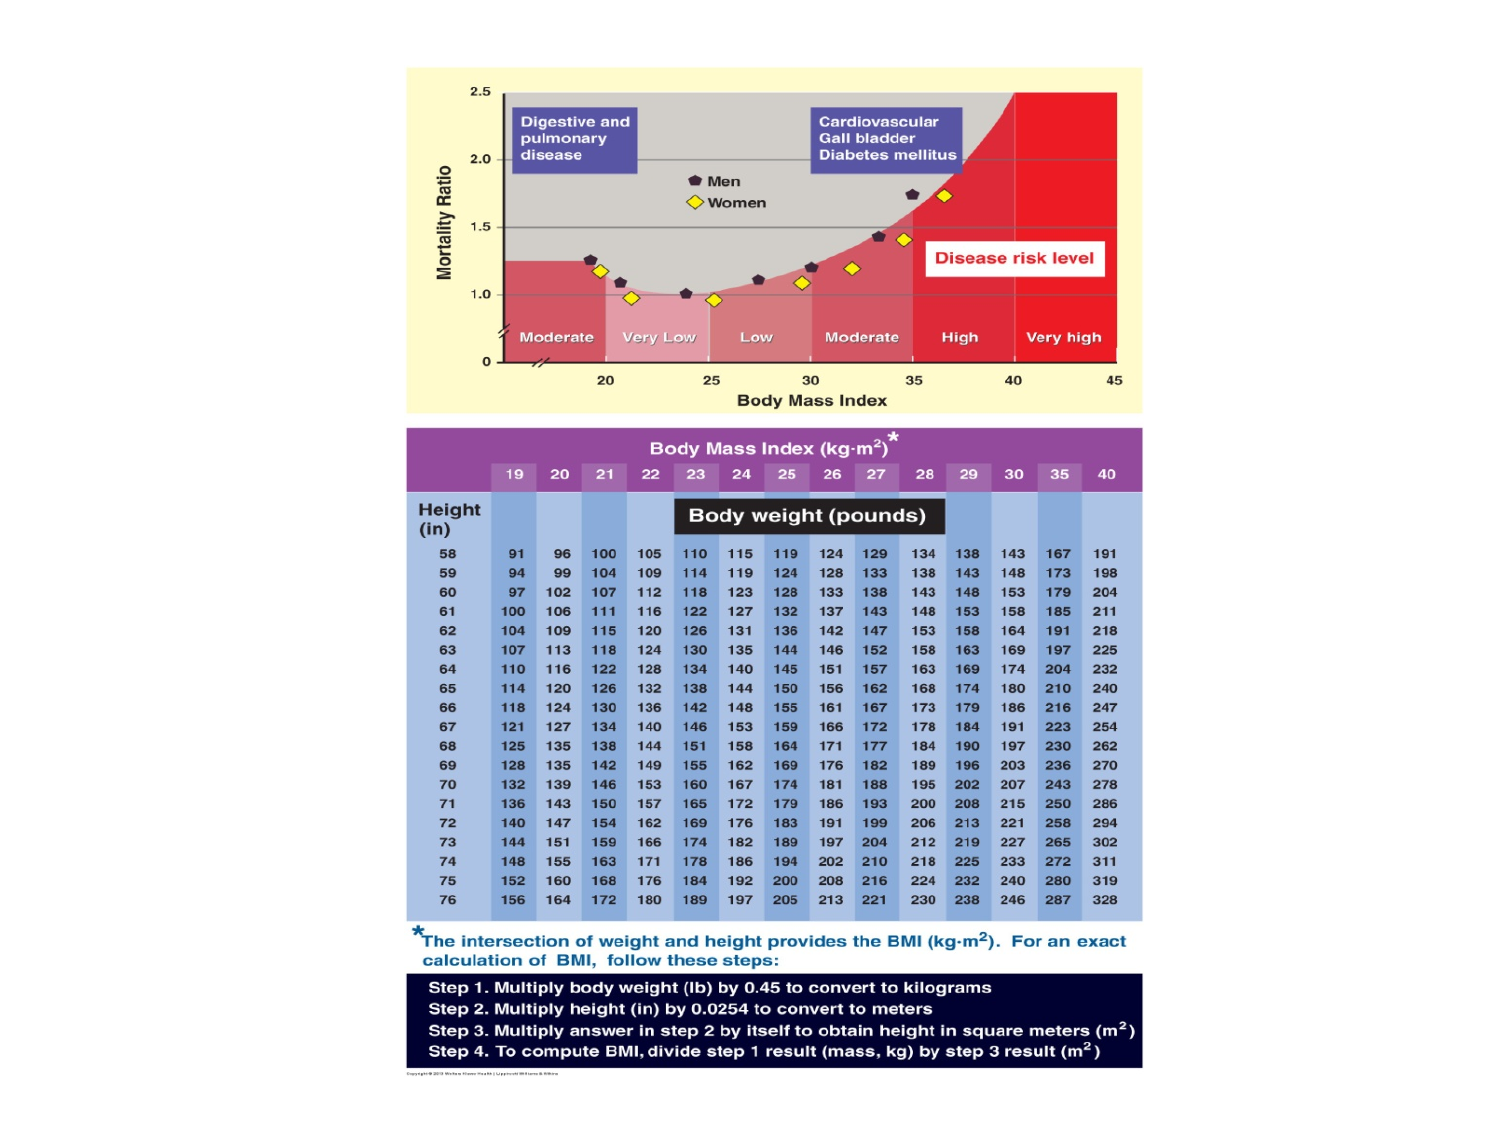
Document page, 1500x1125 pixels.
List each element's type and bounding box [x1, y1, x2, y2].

picture [404, 65, 1144, 1077]
